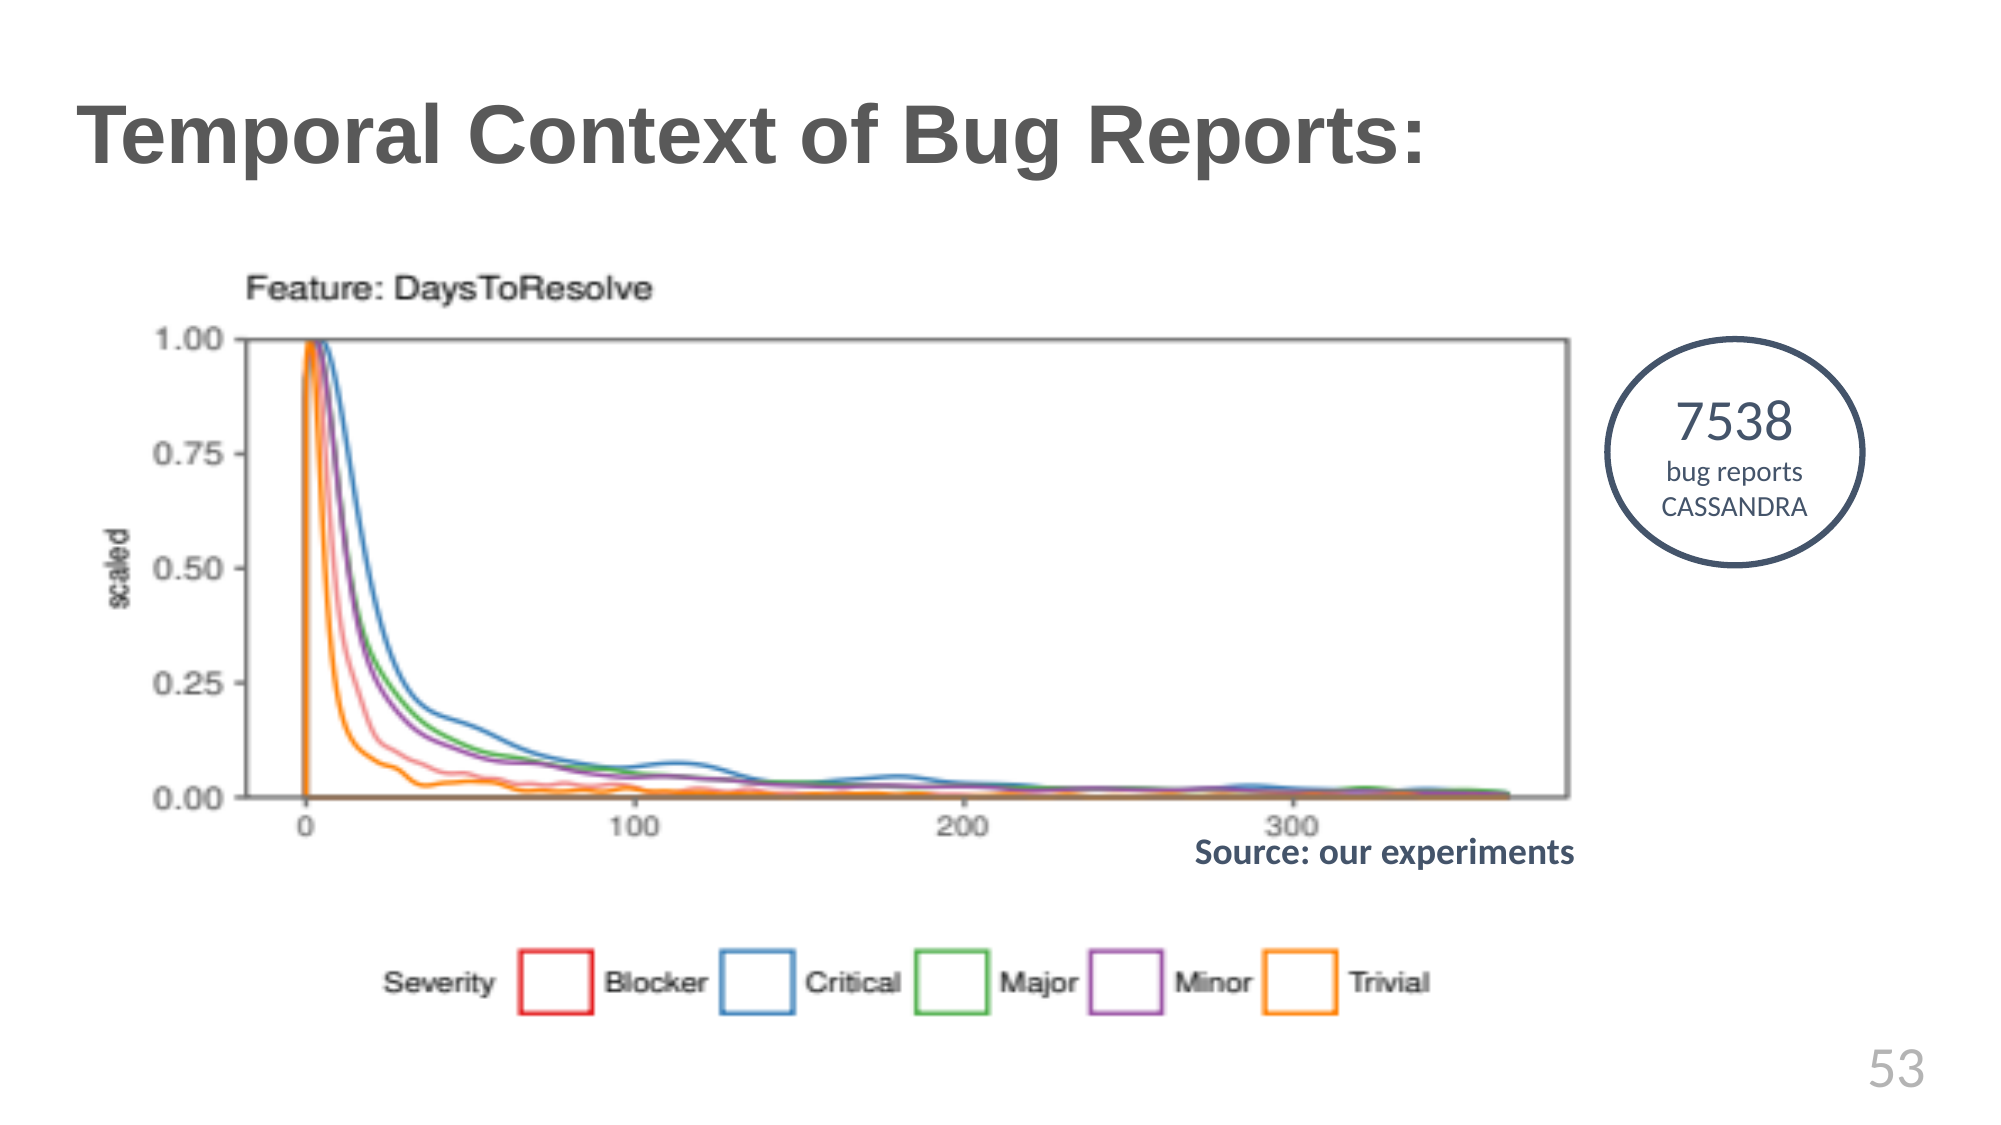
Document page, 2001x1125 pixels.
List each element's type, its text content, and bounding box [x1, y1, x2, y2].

text_box 7538 bug reports CASSANDRA [1606, 338, 1864, 567]
slide_number 53 [1785, 1034, 1942, 1095]
picture [87, 265, 1592, 1043]
title Temporal Context of Bug Reports: [61, 59, 1945, 214]
